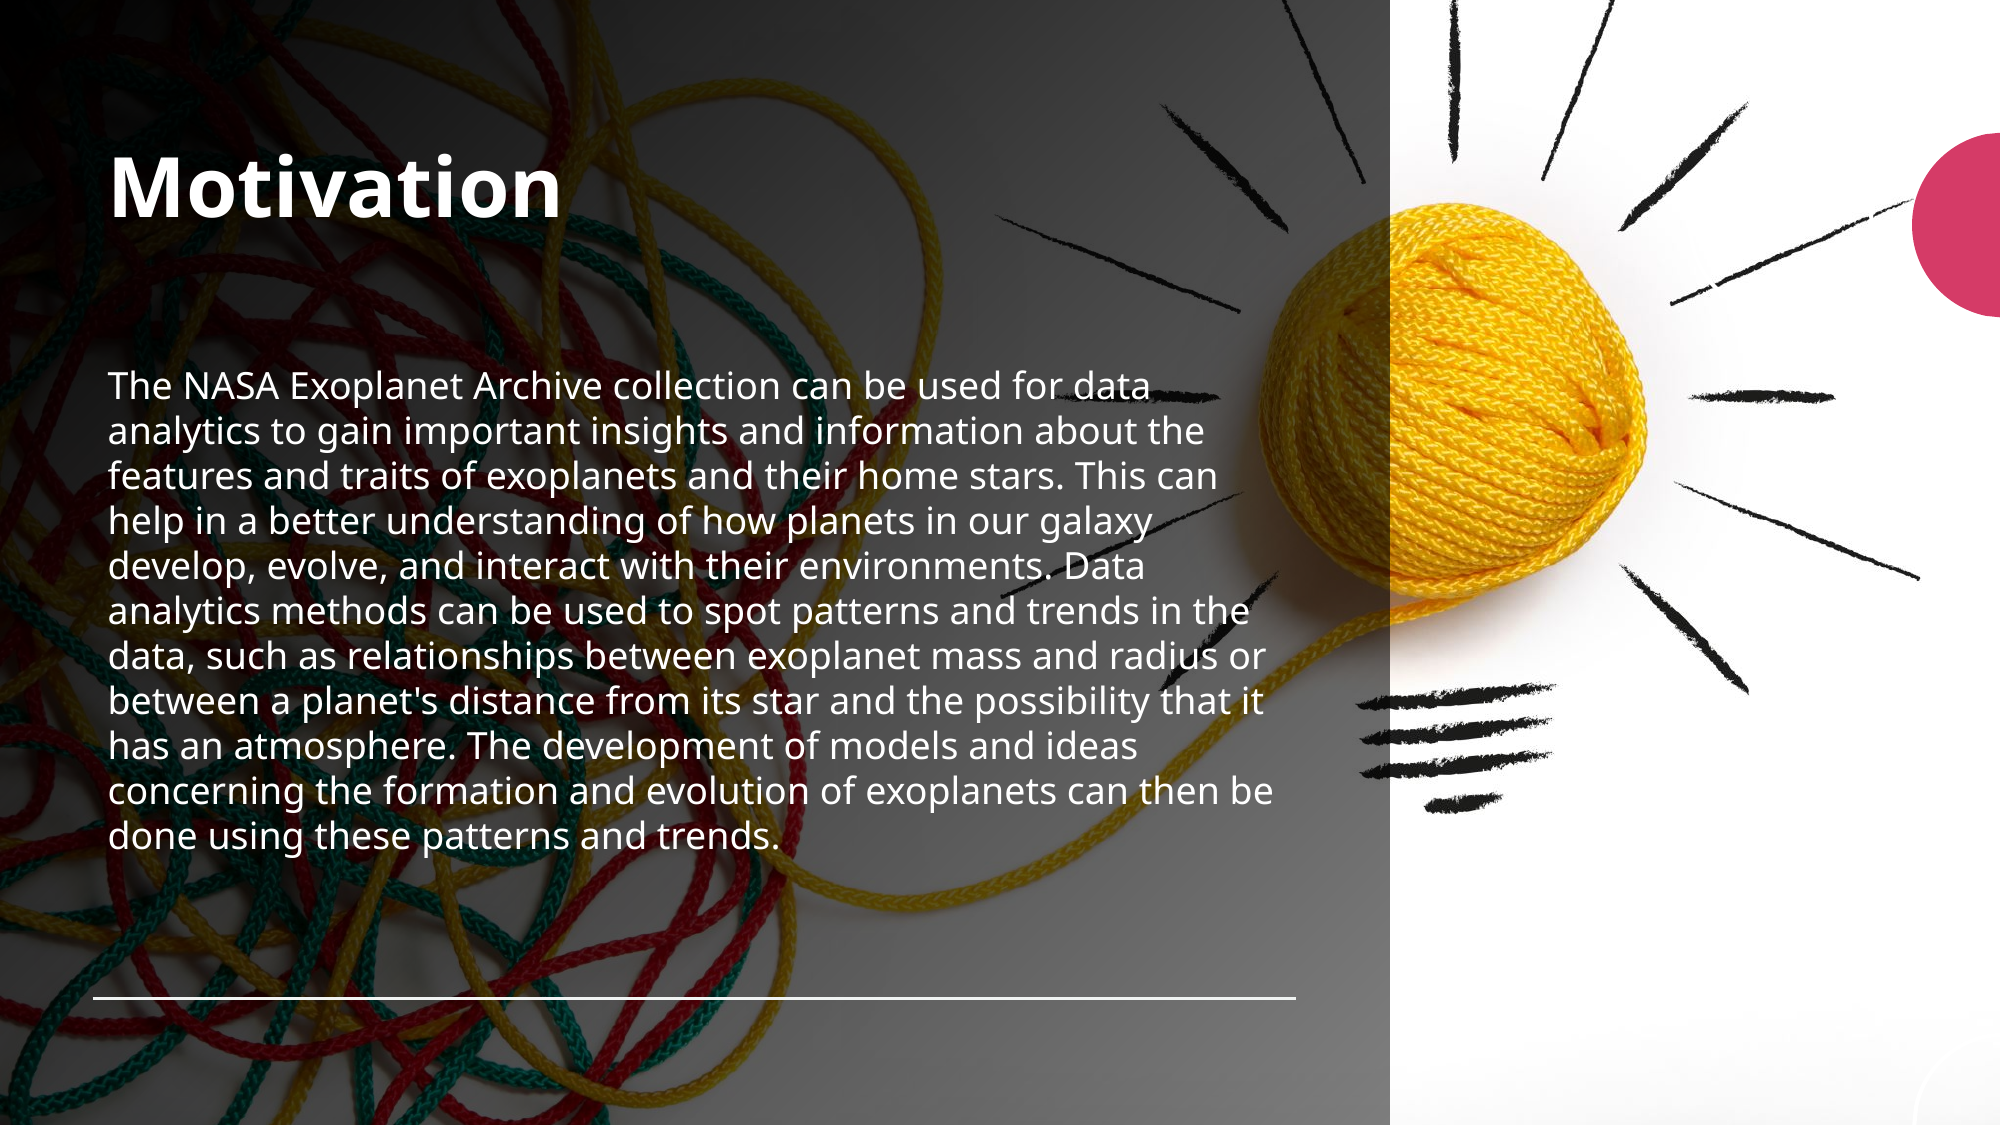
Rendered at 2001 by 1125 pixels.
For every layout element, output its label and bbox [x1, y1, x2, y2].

picture [0, 0, 1688, 1125]
text_box [1688, 0, 2000, 1125]
